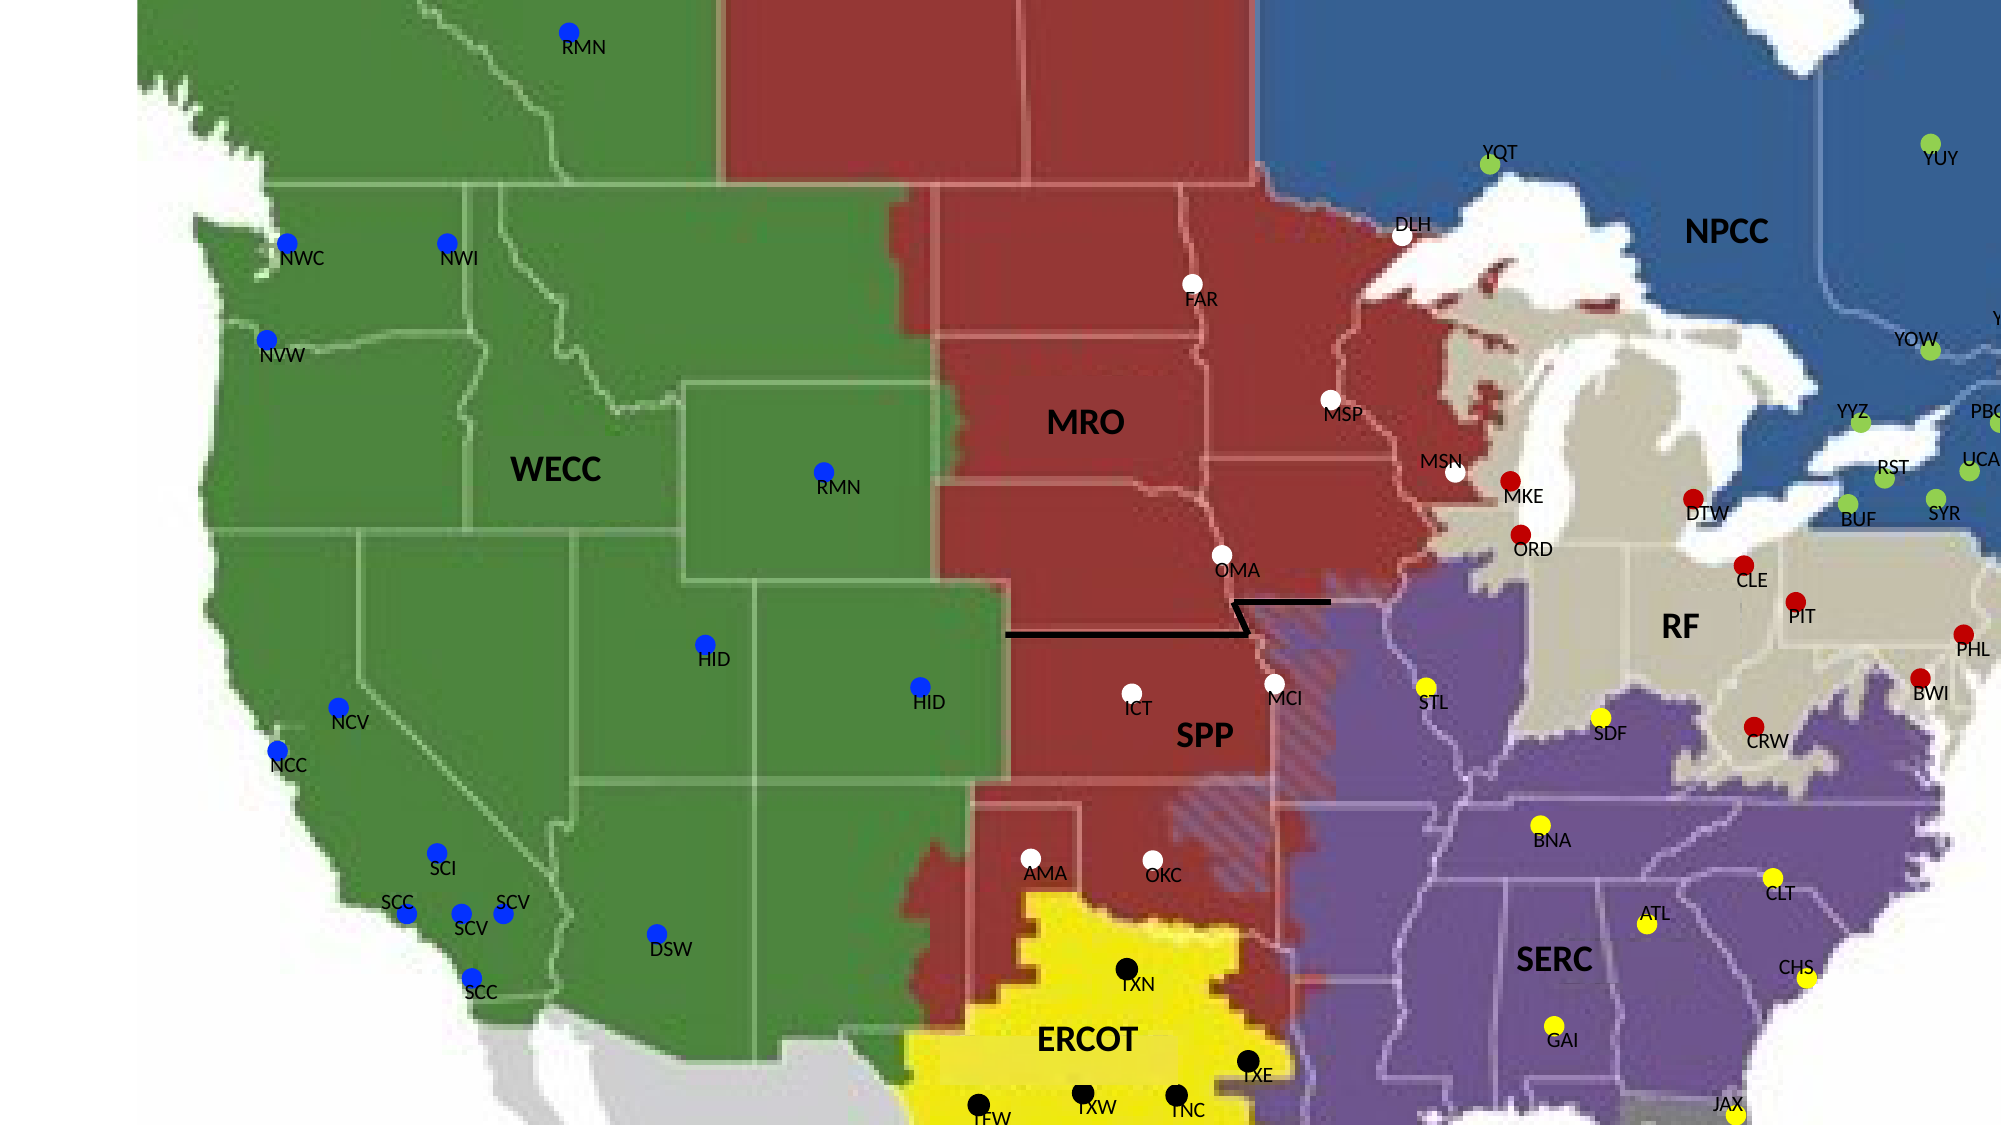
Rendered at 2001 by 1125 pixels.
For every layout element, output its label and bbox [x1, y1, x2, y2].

picture [1546, 941, 1694, 995]
picture [1009, 376, 1178, 458]
picture [1639, 591, 1740, 656]
text_box [137, 0, 2000, 1125]
picture [490, 436, 661, 520]
picture [940, 1036, 1178, 1085]
